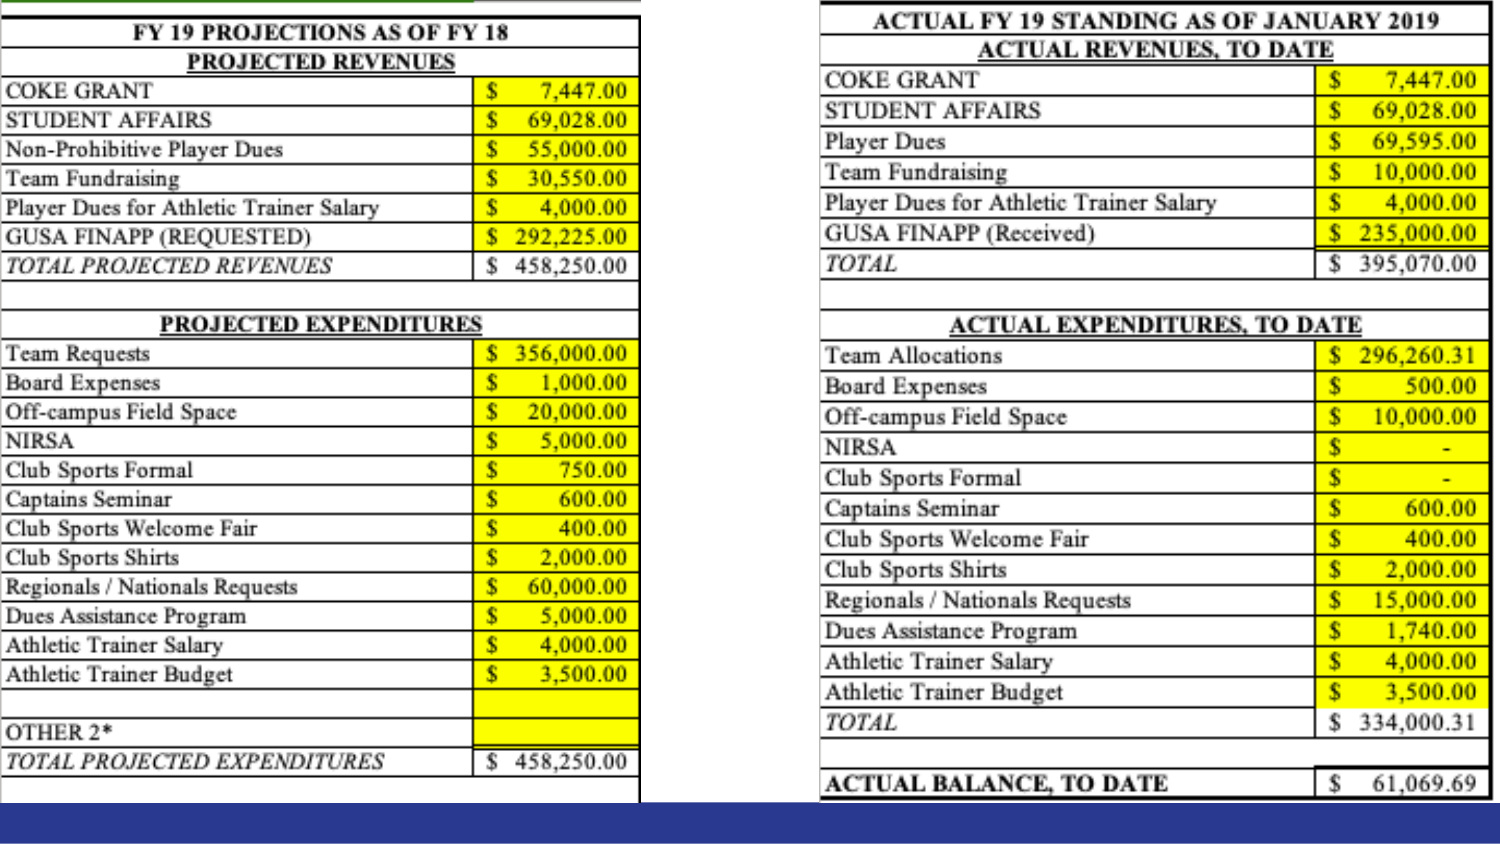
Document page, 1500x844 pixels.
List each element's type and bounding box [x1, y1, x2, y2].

picture [818, 0, 1500, 804]
picture [0, 0, 641, 804]
